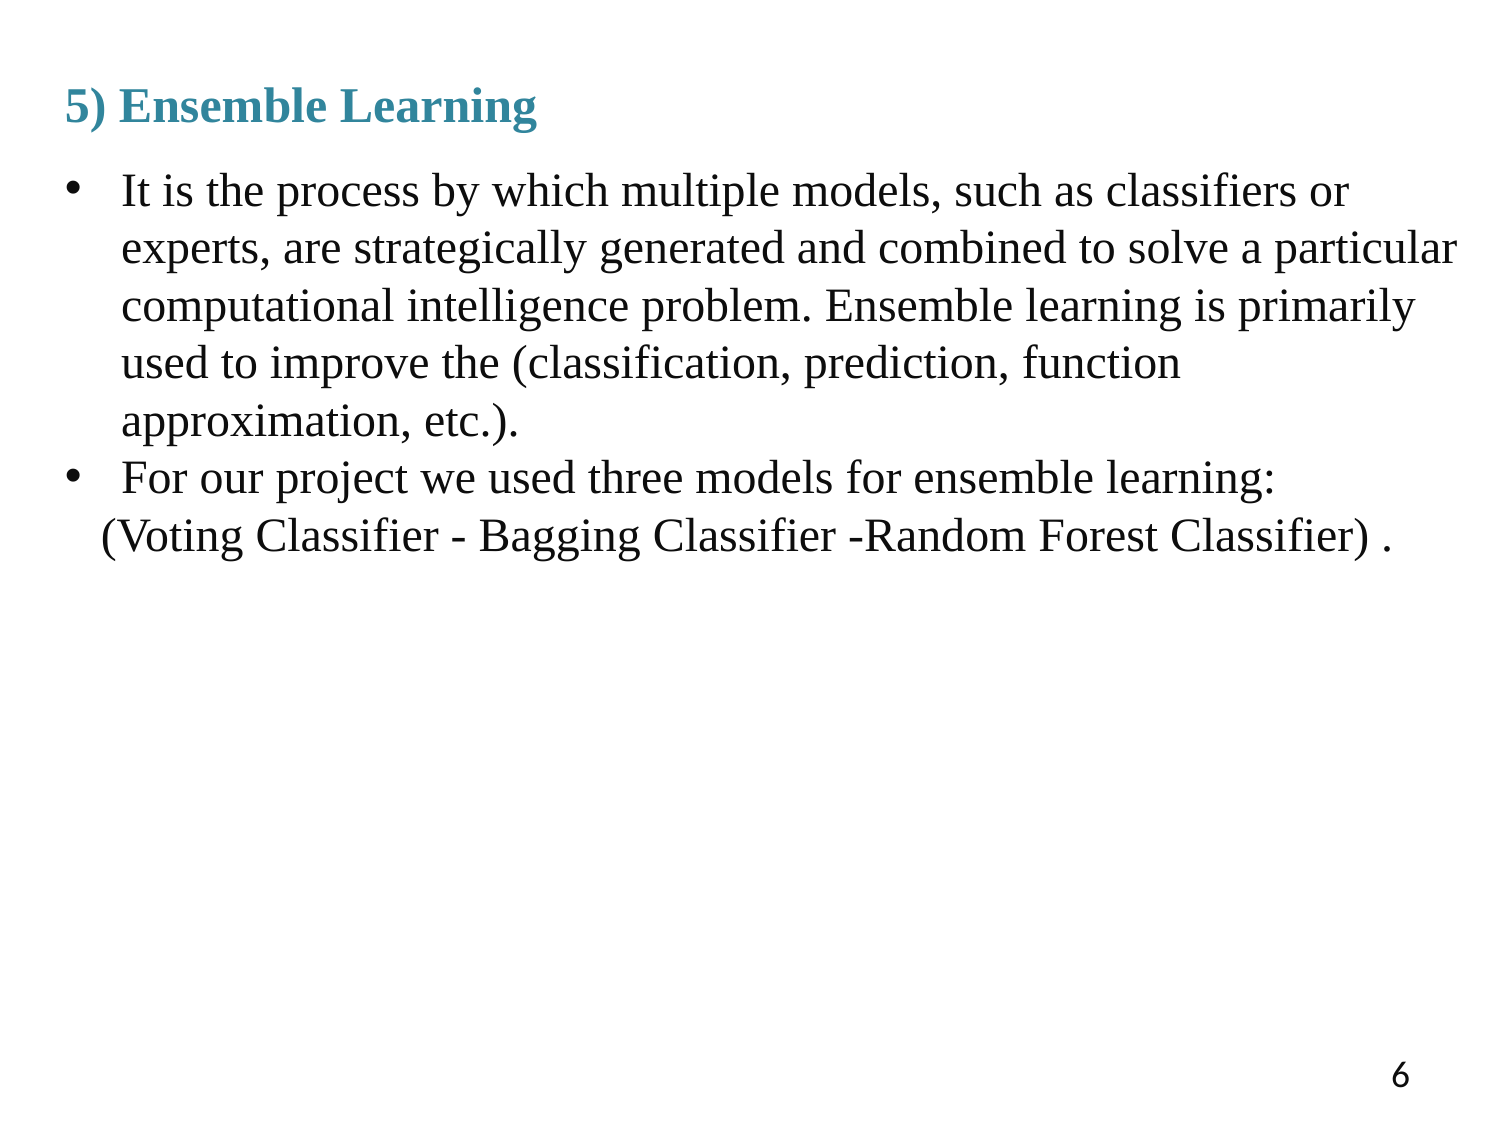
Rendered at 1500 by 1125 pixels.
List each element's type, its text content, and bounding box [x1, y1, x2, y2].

text_box 5) Ensemble Learning It is the process by which multiple models, such as classifiers or experts, are strategically generated and combined to solve a particular computational intelligence problem. Ensemble learning is primarily used to improve the (classification, prediction, function approximation, etc.). For our project we used three models for ensemble learning: (Voting Classifier - Bagging Classifier -Random Forest Classifier) . [50, 65, 1500, 619]
text_box [24, 145, 1475, 1103]
